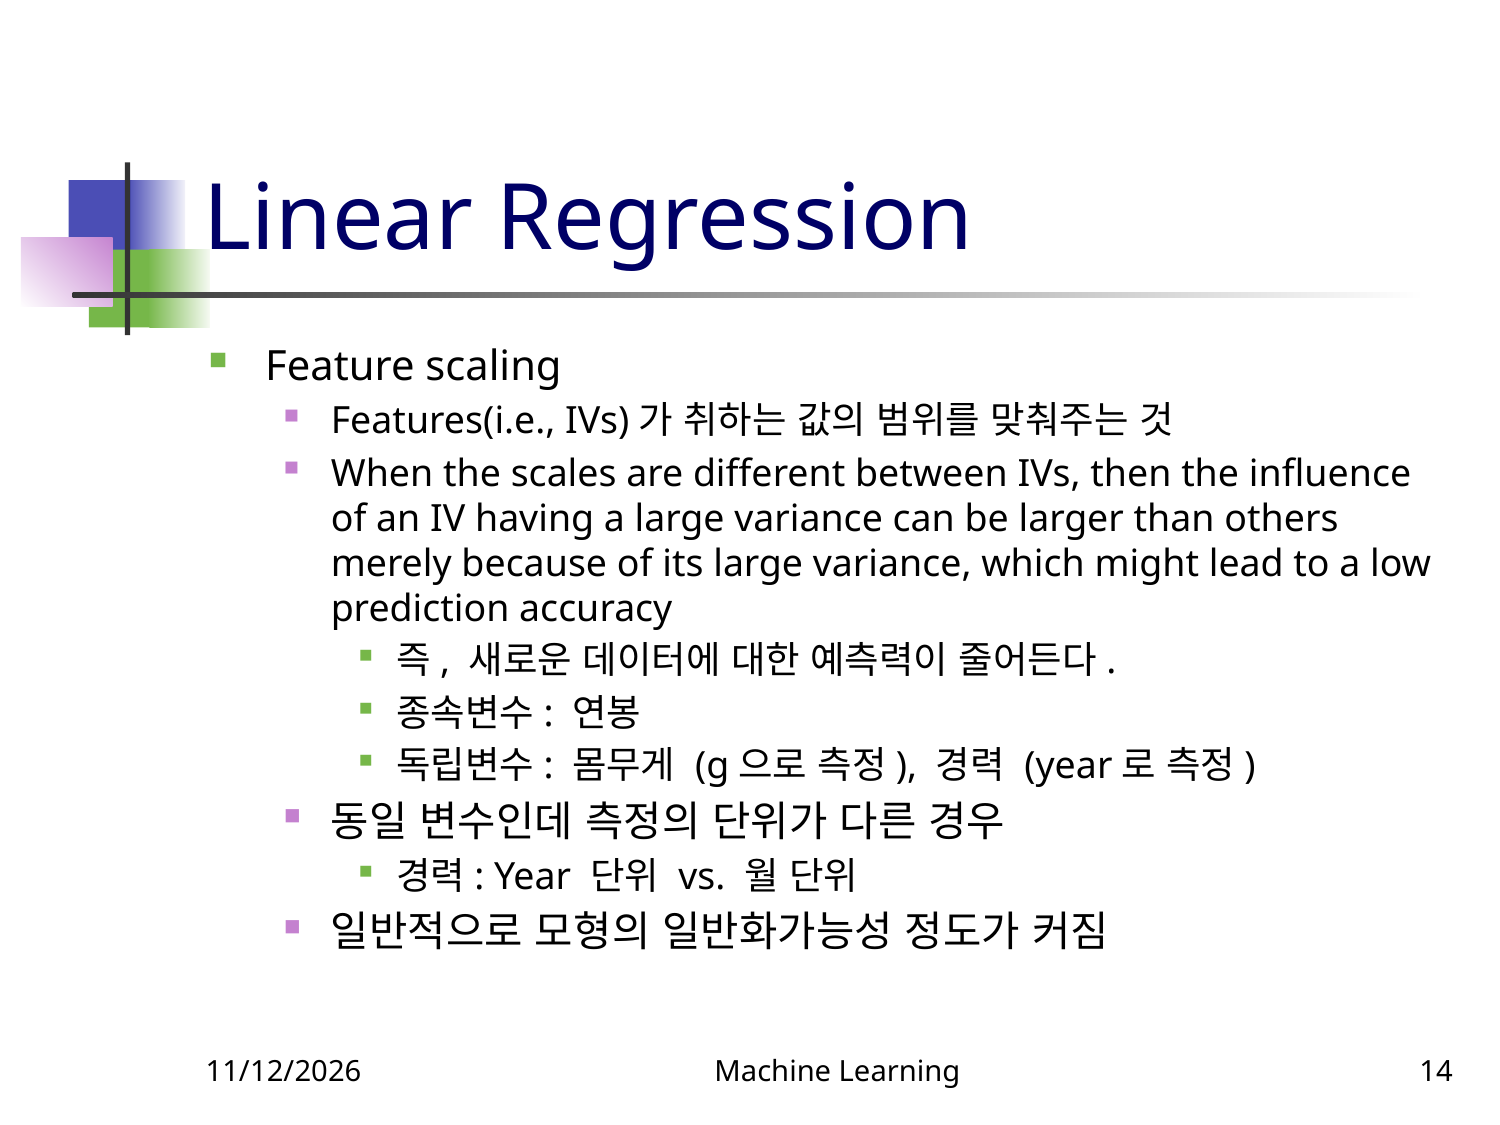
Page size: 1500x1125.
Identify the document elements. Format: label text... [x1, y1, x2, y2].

list Feature scaling Features(i.e., IVs)가 취하는 값의 범위를 맞춰주는 것 When the scales are different between IVs, then the influence of an IV having a large variance can be larger than others merely because of its large variance, which might lead to a low prediction accuracy 즉, 새로운 데이터에 대한 예측력이 줄어든다. 종속변수: 연봉 독립변수: 몸무게 (g으로 측정), 경력 (year로 측정) 동일 변수인데 측정의 단위가 다른 경우 경력: Year 단위 vs. 월 단위 일반적으로 모형의 일반화가능성 정도가 커짐 [193, 331, 1469, 1006]
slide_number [190, 1024, 504, 1100]
title Linear Regression [188, 35, 1468, 275]
footer Machine Learning [600, 1024, 1075, 1100]
slide_number 14 [1155, 1024, 1468, 1100]
